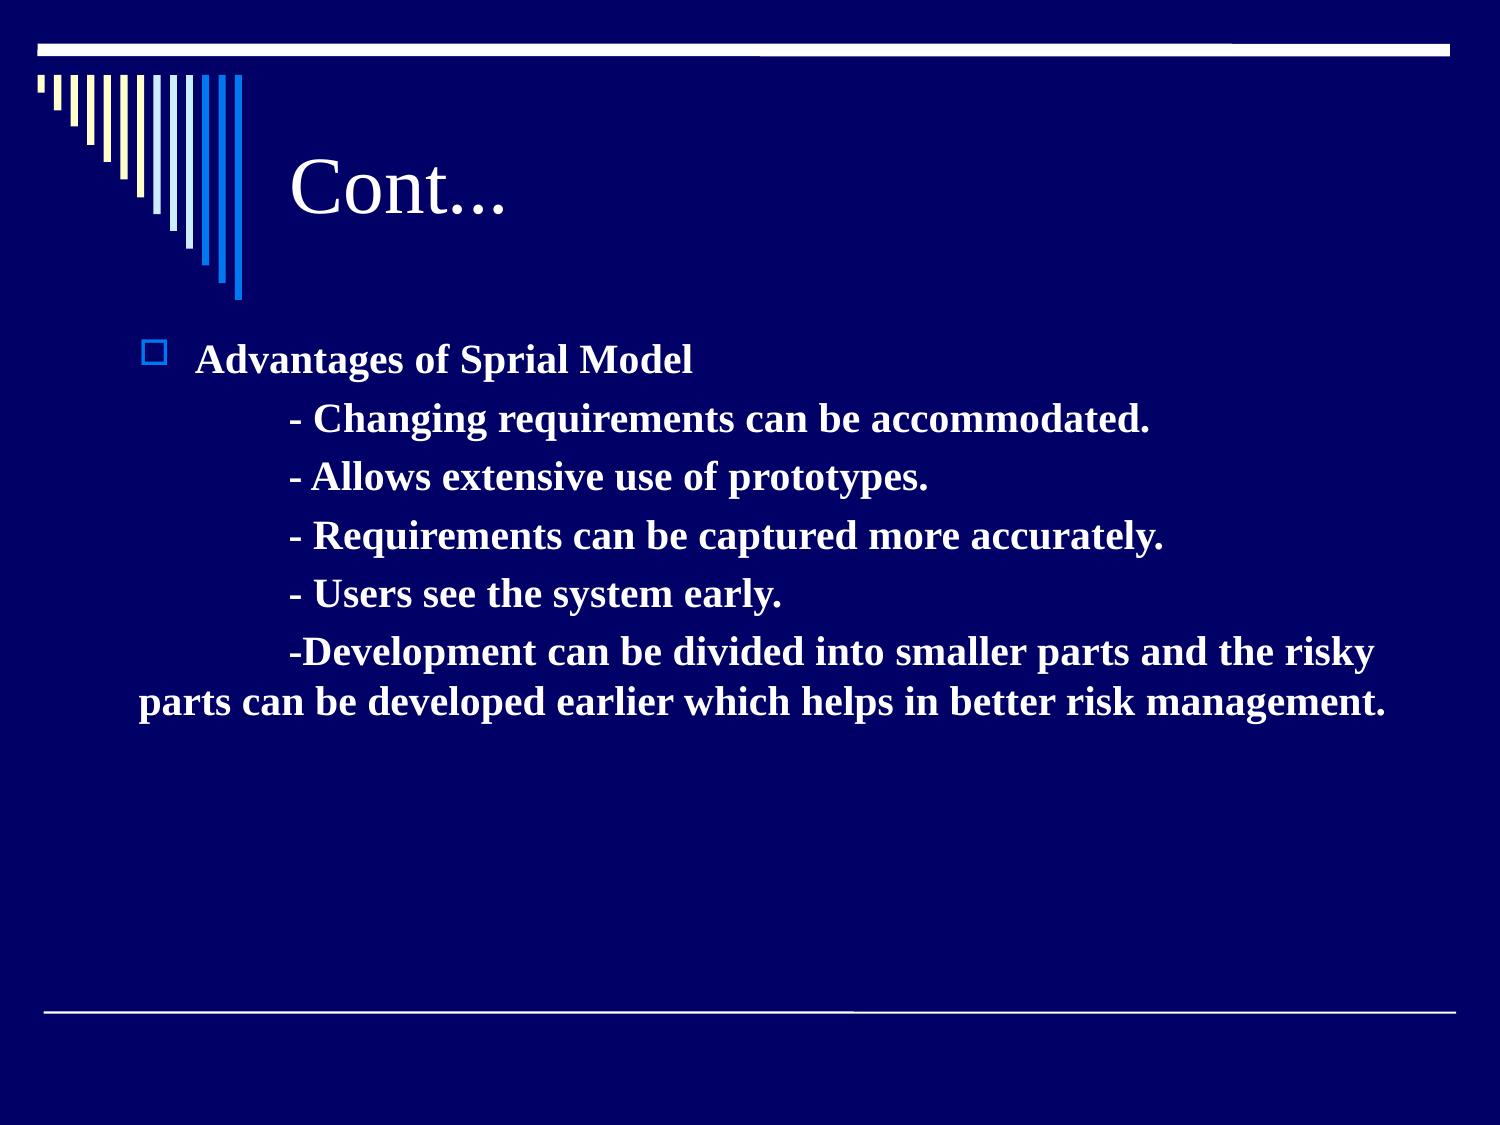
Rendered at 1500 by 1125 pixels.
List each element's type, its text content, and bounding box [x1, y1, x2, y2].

list Advantages of Sprial Model - Changing requirements can be accommodated. - Allows extensive use of prototypes. - Requirements can be captured more accurately. - Users see the system early. -Development can be divided into smaller parts and the risky parts can be developed earlier which helps in better risk management. [123, 324, 1426, 1001]
title Cont... [274, 74, 1426, 288]
